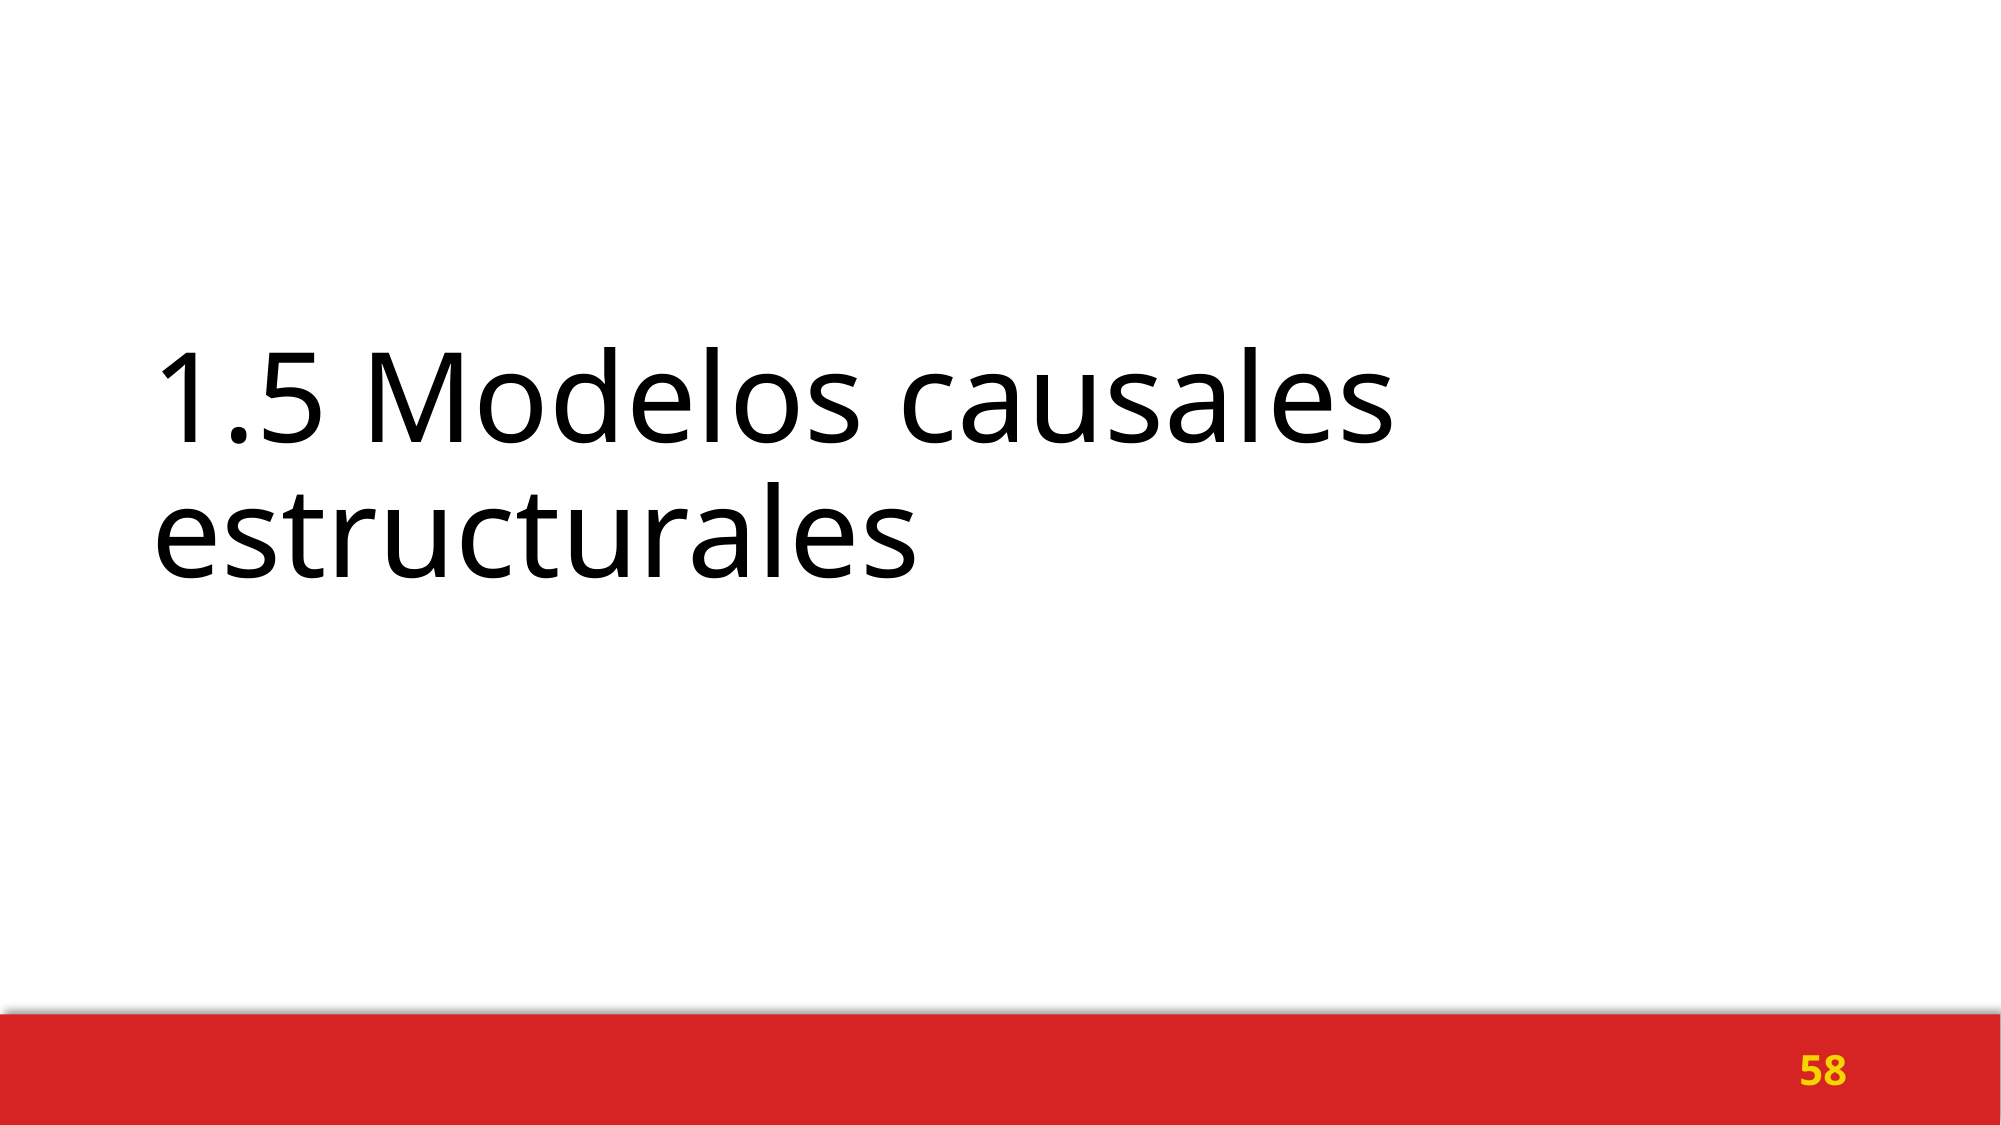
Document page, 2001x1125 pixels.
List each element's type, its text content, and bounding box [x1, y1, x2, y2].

slide_number 58 [1412, 1042, 1863, 1103]
title 1.5 Modelos causales estructurales [136, 144, 1862, 613]
